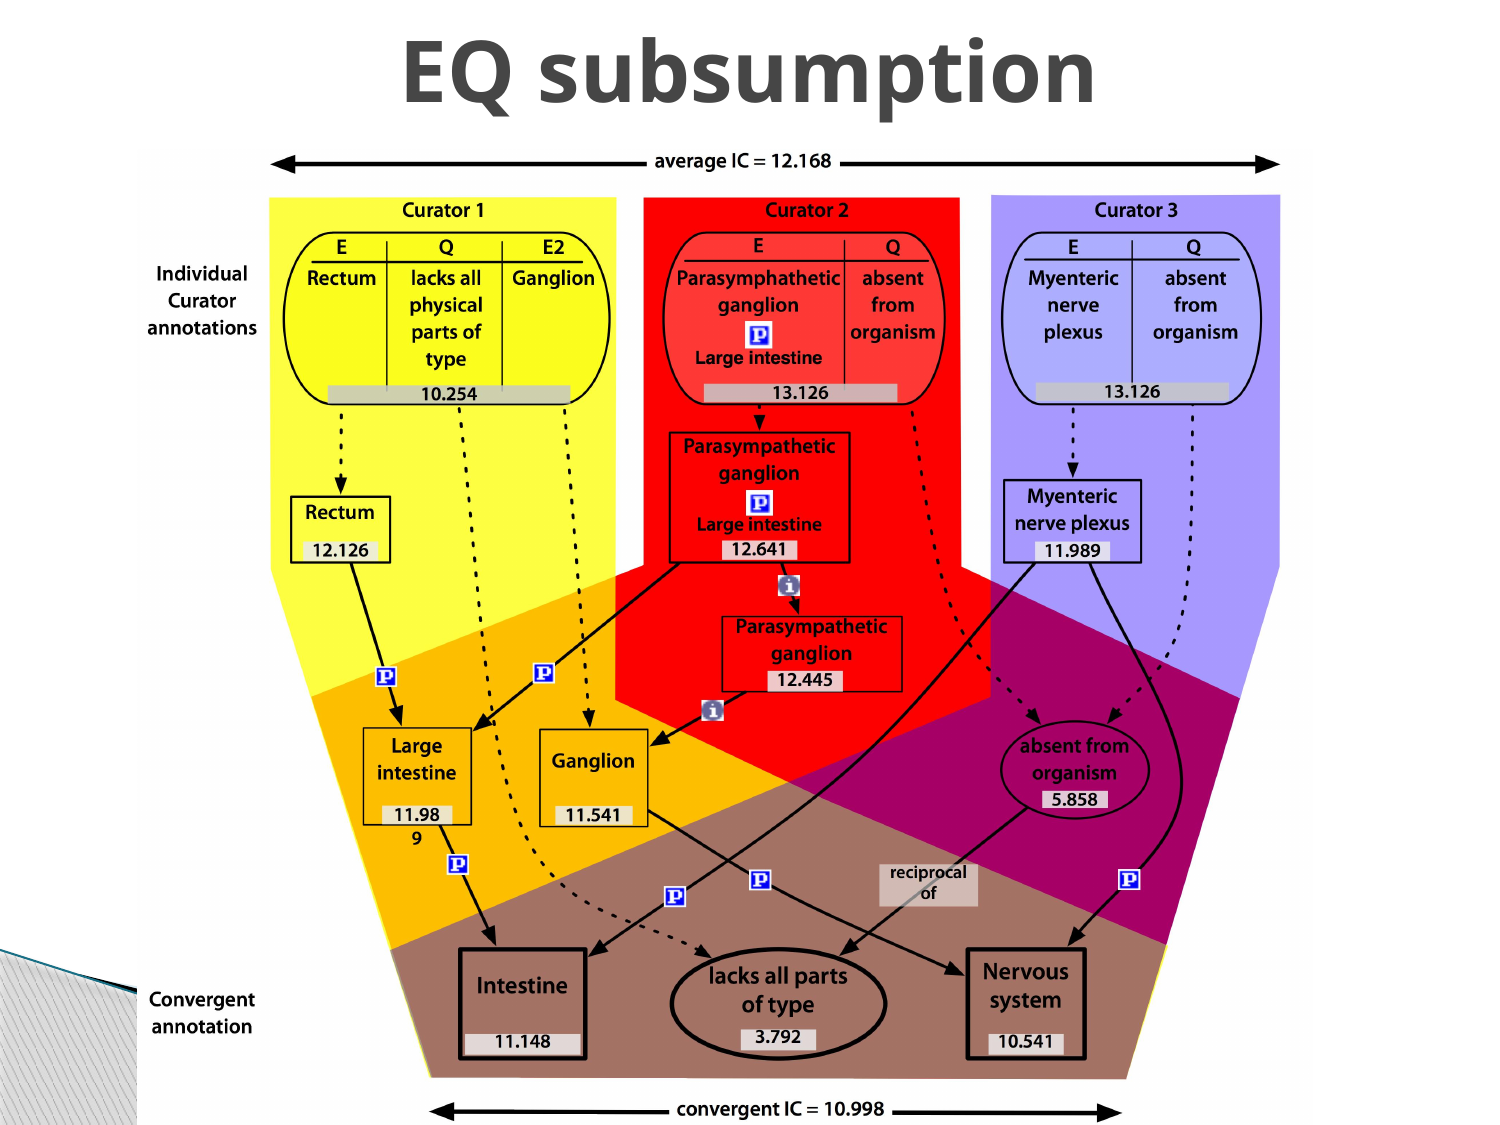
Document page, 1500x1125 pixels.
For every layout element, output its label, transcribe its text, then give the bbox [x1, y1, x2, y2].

picture [137, 149, 1313, 1125]
text_box EQ subsumption [74, 0, 1425, 163]
